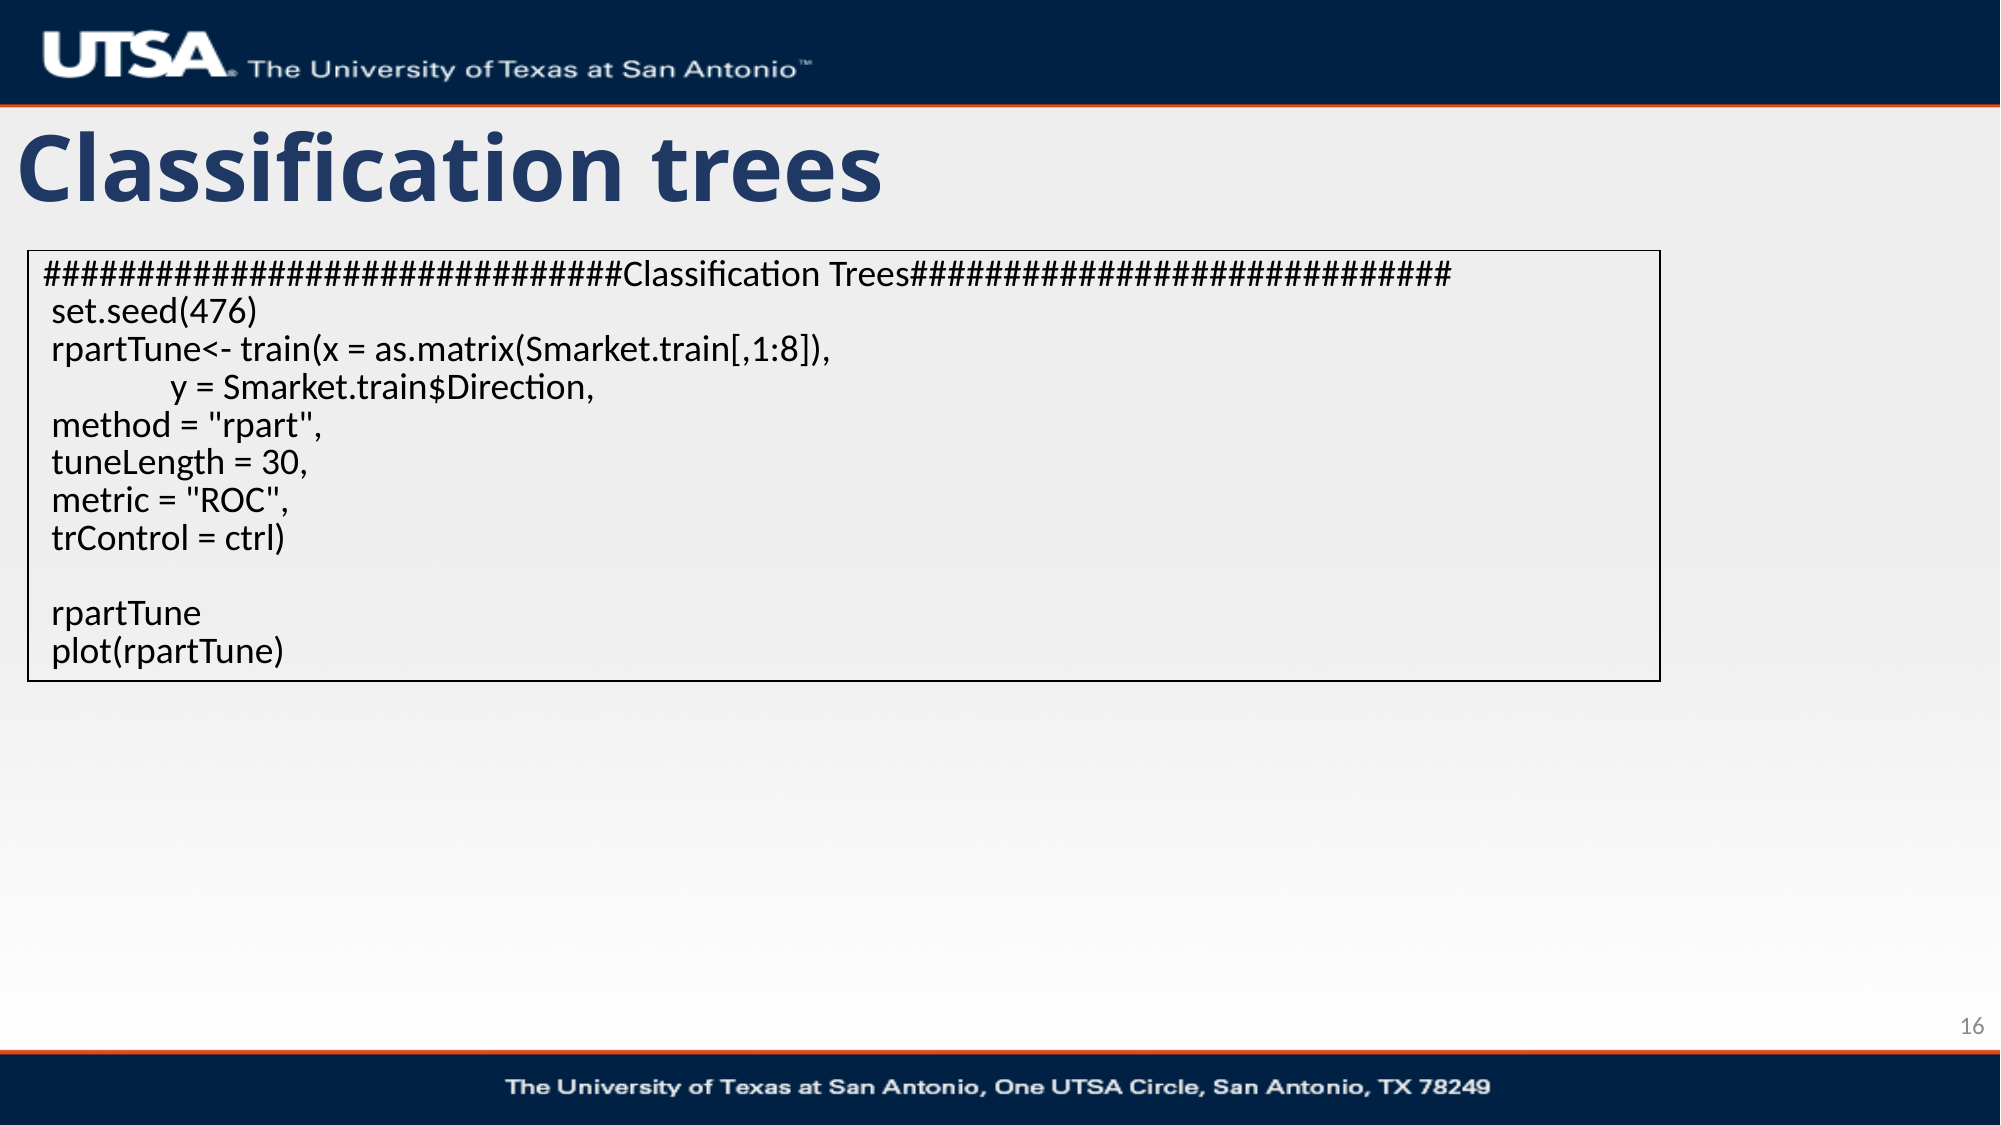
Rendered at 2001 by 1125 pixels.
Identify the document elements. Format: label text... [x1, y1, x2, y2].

table_header ###############################Classification Trees############################# set.seed(476) rpartTune<- train(x = as.matrix(Smarket.train[,1:8]), y = Smarket.train$Direction, method = "rpart", tuneLength = 30, metric = "ROC", trControl = ctrl) rpartTune plot(rpartTune) [29, 251, 1659, 680]
title Classification trees [0, 109, 2000, 234]
slide_number 16 [1550, 994, 2000, 1055]
picture [0, 0, 2000, 109]
picture [0, 234, 2000, 1125]
